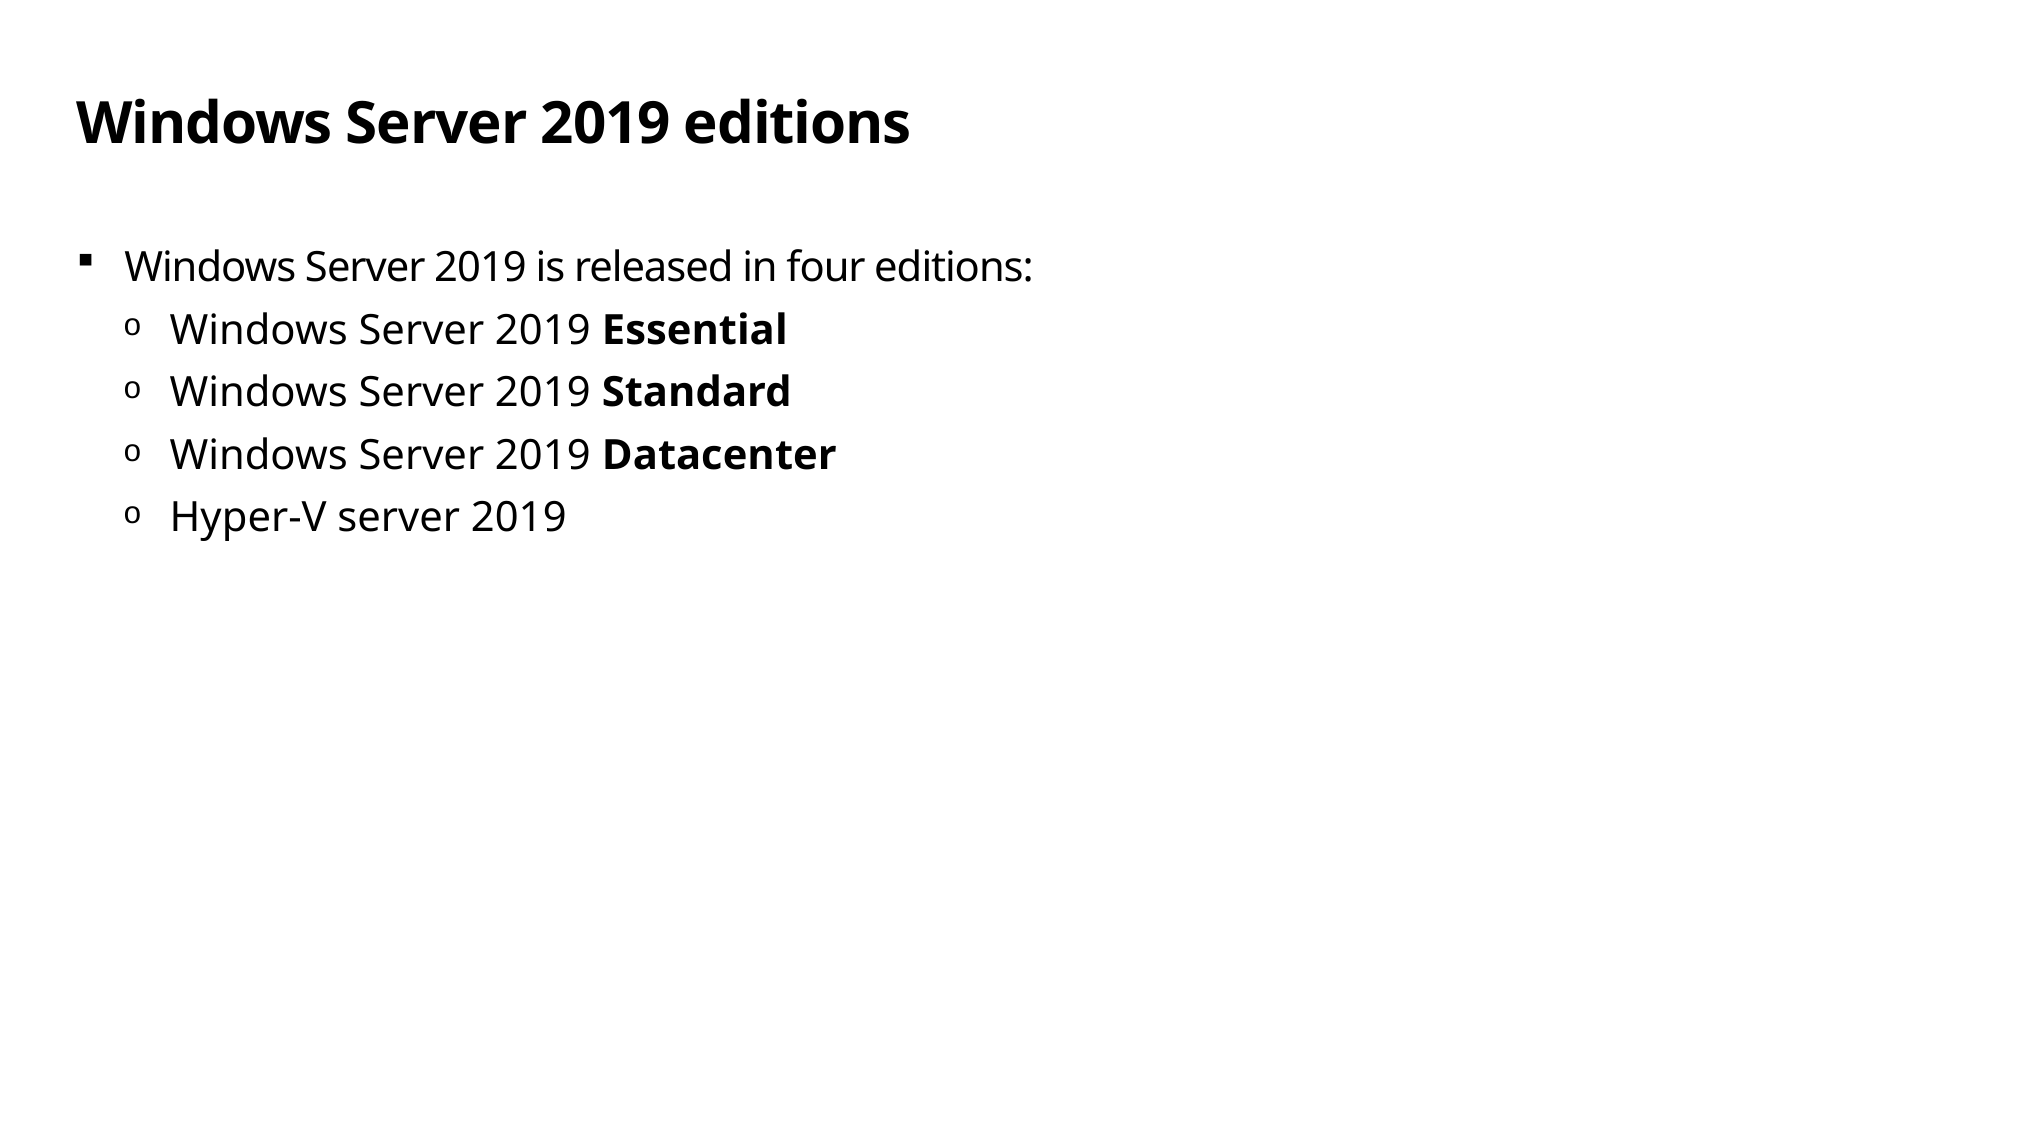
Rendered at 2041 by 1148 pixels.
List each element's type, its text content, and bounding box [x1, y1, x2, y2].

list Windows Server 2019 is released in four editions: Windows Server 2019 Essential Windows Server 2019 Standard Windows Server 2019 Datacenter Hyper-V server 2019 [76, 240, 1968, 1074]
title Windows Server 2019 editions [76, 93, 1968, 161]
